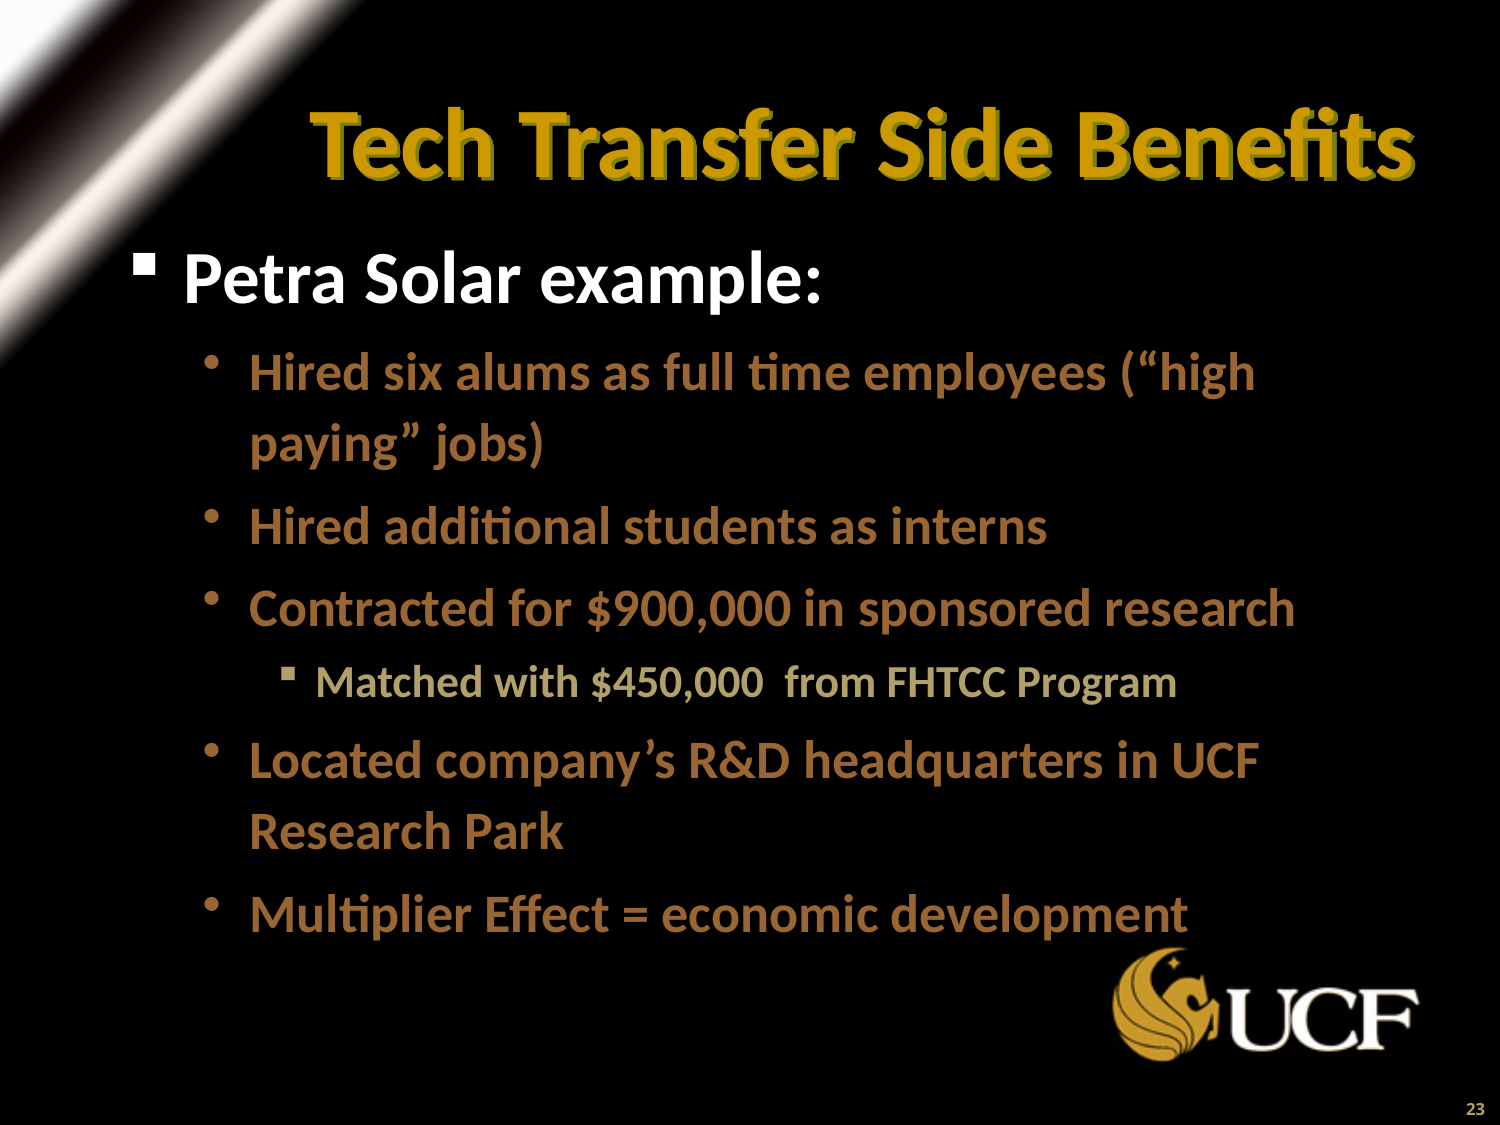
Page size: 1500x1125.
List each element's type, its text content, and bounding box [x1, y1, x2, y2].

list Petra Solar example: Hired six alums as full time employees (“high paying” jobs) Hired additional students as interns Contracted for $900,000 in sponsored research Matched with $450,000 from FHTCC Program Located company’s R&D headquarters in UCF Research Park Multiplier Effect = economic development [112, 212, 1388, 1050]
title Tech Transfer Side Benefits [224, 37, 1500, 238]
slide_number 23 [1186, 1061, 1500, 1125]
picture [0, 0, 1500, 1125]
